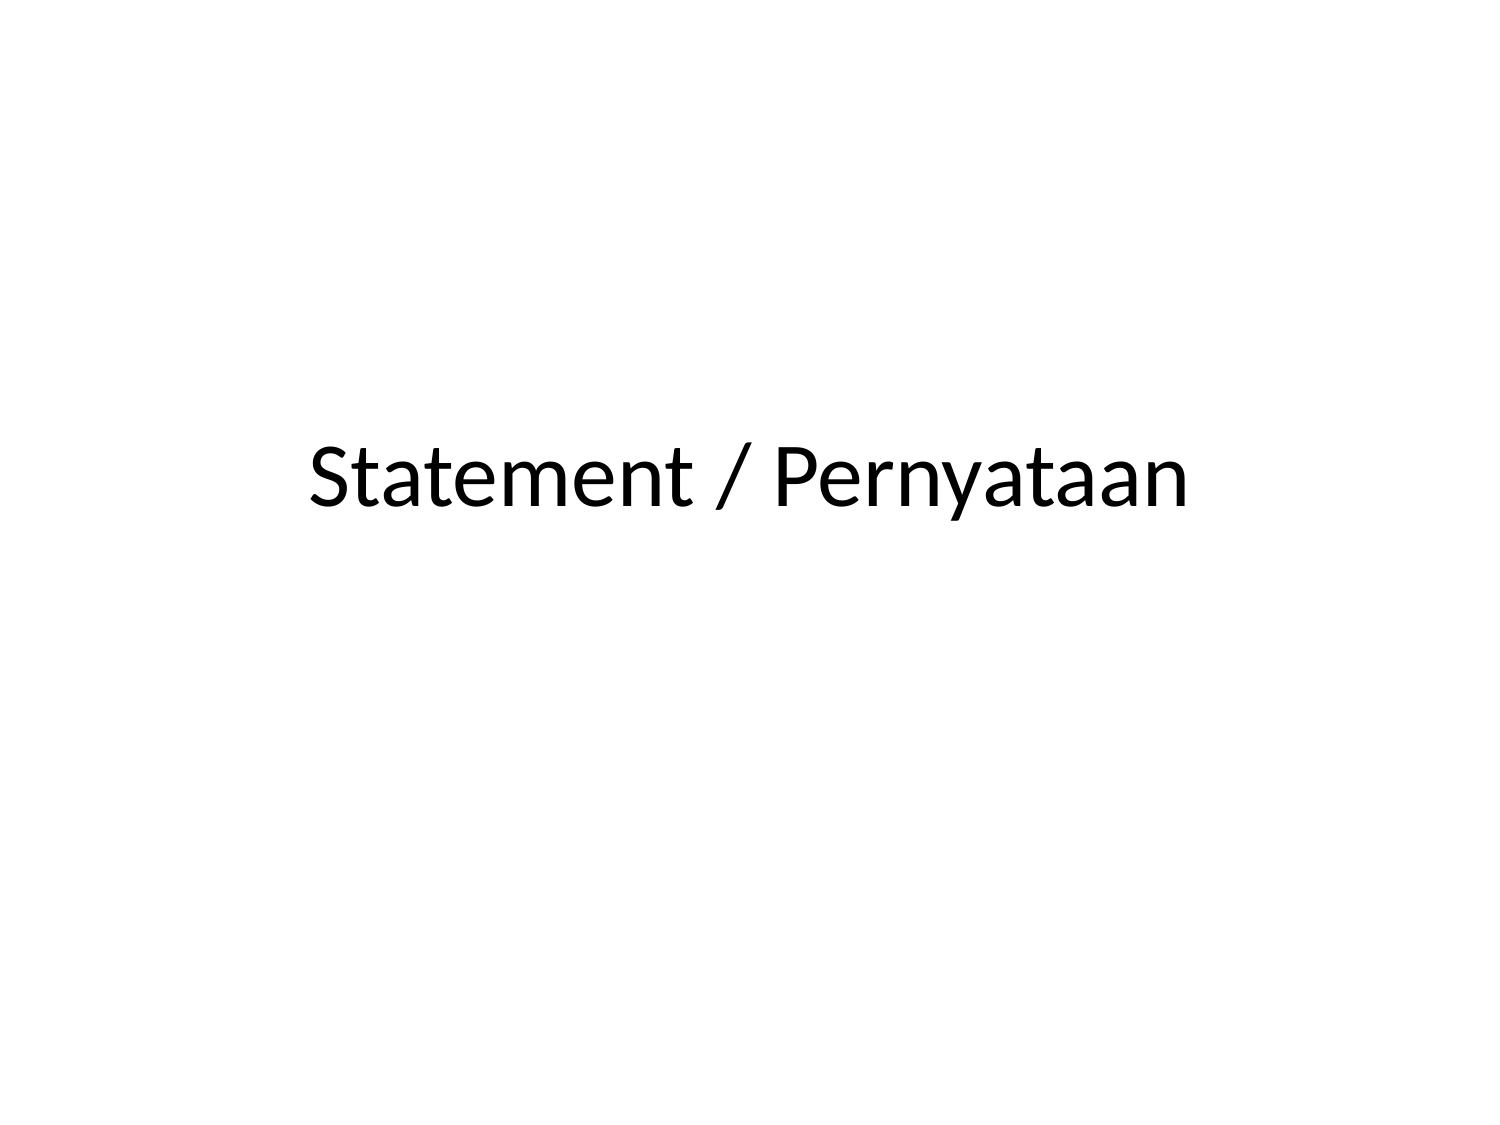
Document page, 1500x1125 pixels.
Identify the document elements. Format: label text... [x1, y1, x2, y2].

title Statement / Pernyataan [112, 349, 1388, 591]
